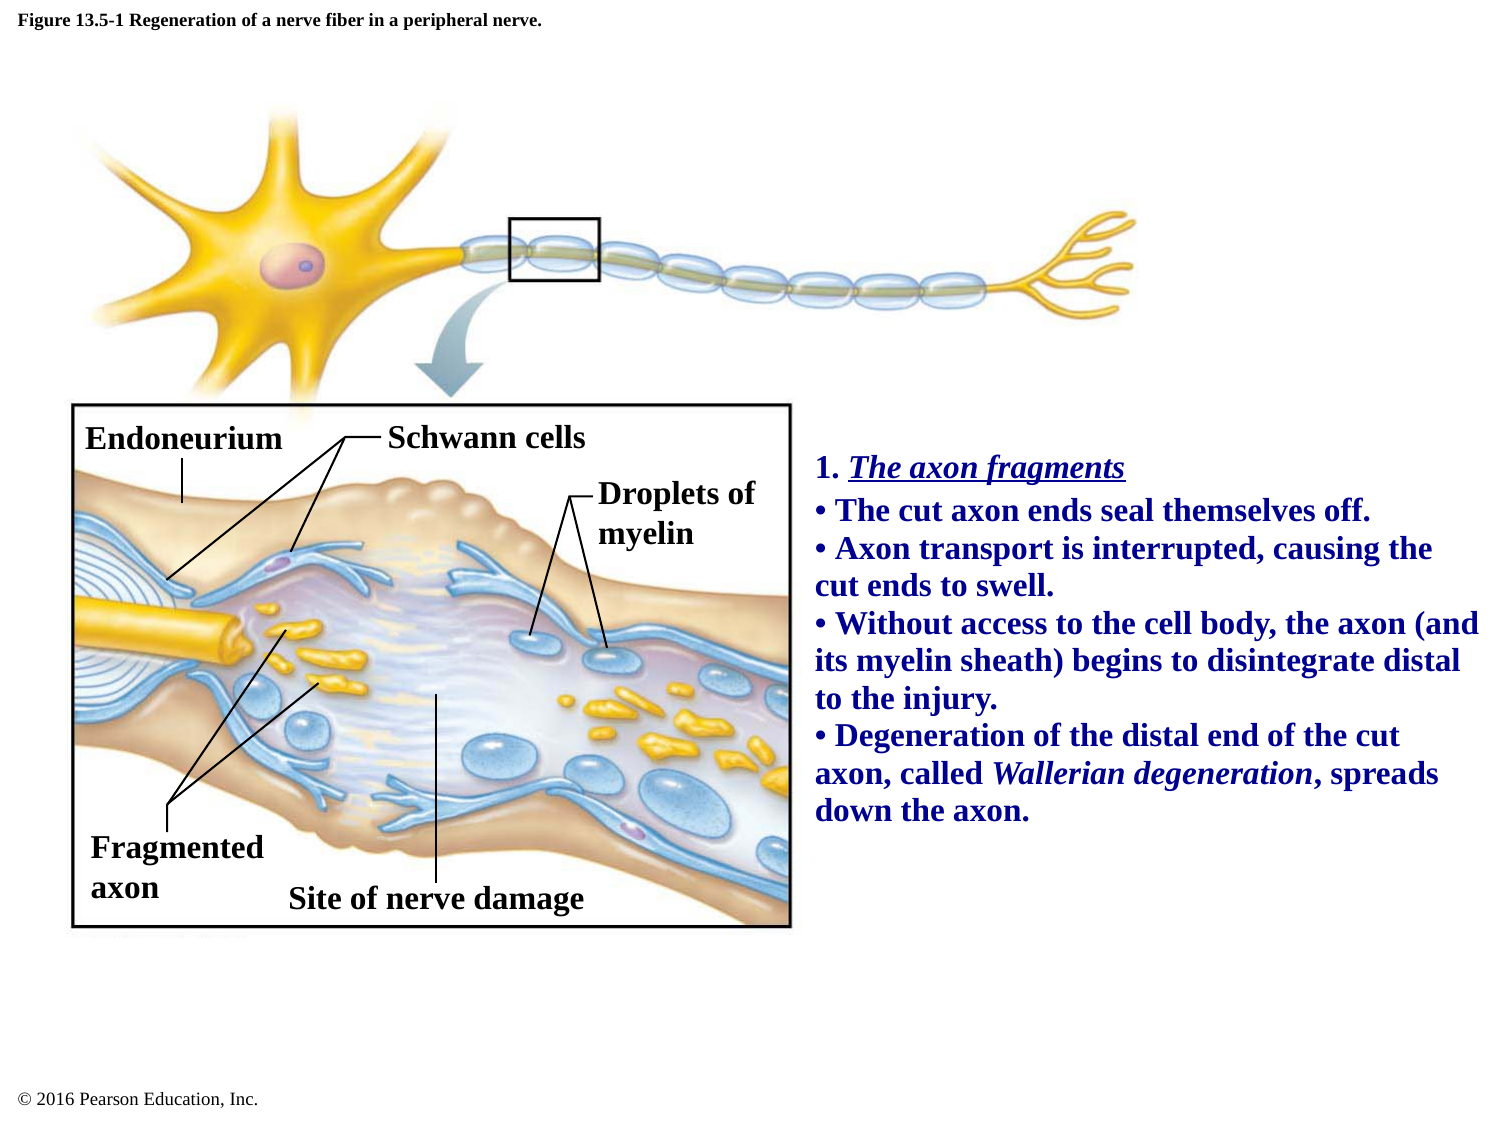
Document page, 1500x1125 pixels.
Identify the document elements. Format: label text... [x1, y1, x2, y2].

footer © 2016 Pearson Education, Inc. [2, 1079, 509, 1121]
title Figure 13.5-1 Regeneration of a nerve fiber in a peripheral nerve. [2, 2, 1493, 66]
picture [65, 86, 1367, 938]
text_box 1. The axon fragments • The cut axon ends seal themselves off. • Axon transport is interrupted, causing the cut ends to swell. • Without access to the cell body, the axon (and its myelin sheath) begins to disintegrate distal to the injury. • Degeneration of the distal end of the cut axon, called Wallerian degeneration, spreads down the axon. [1367, 437, 1500, 836]
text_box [167, 629, 319, 833]
